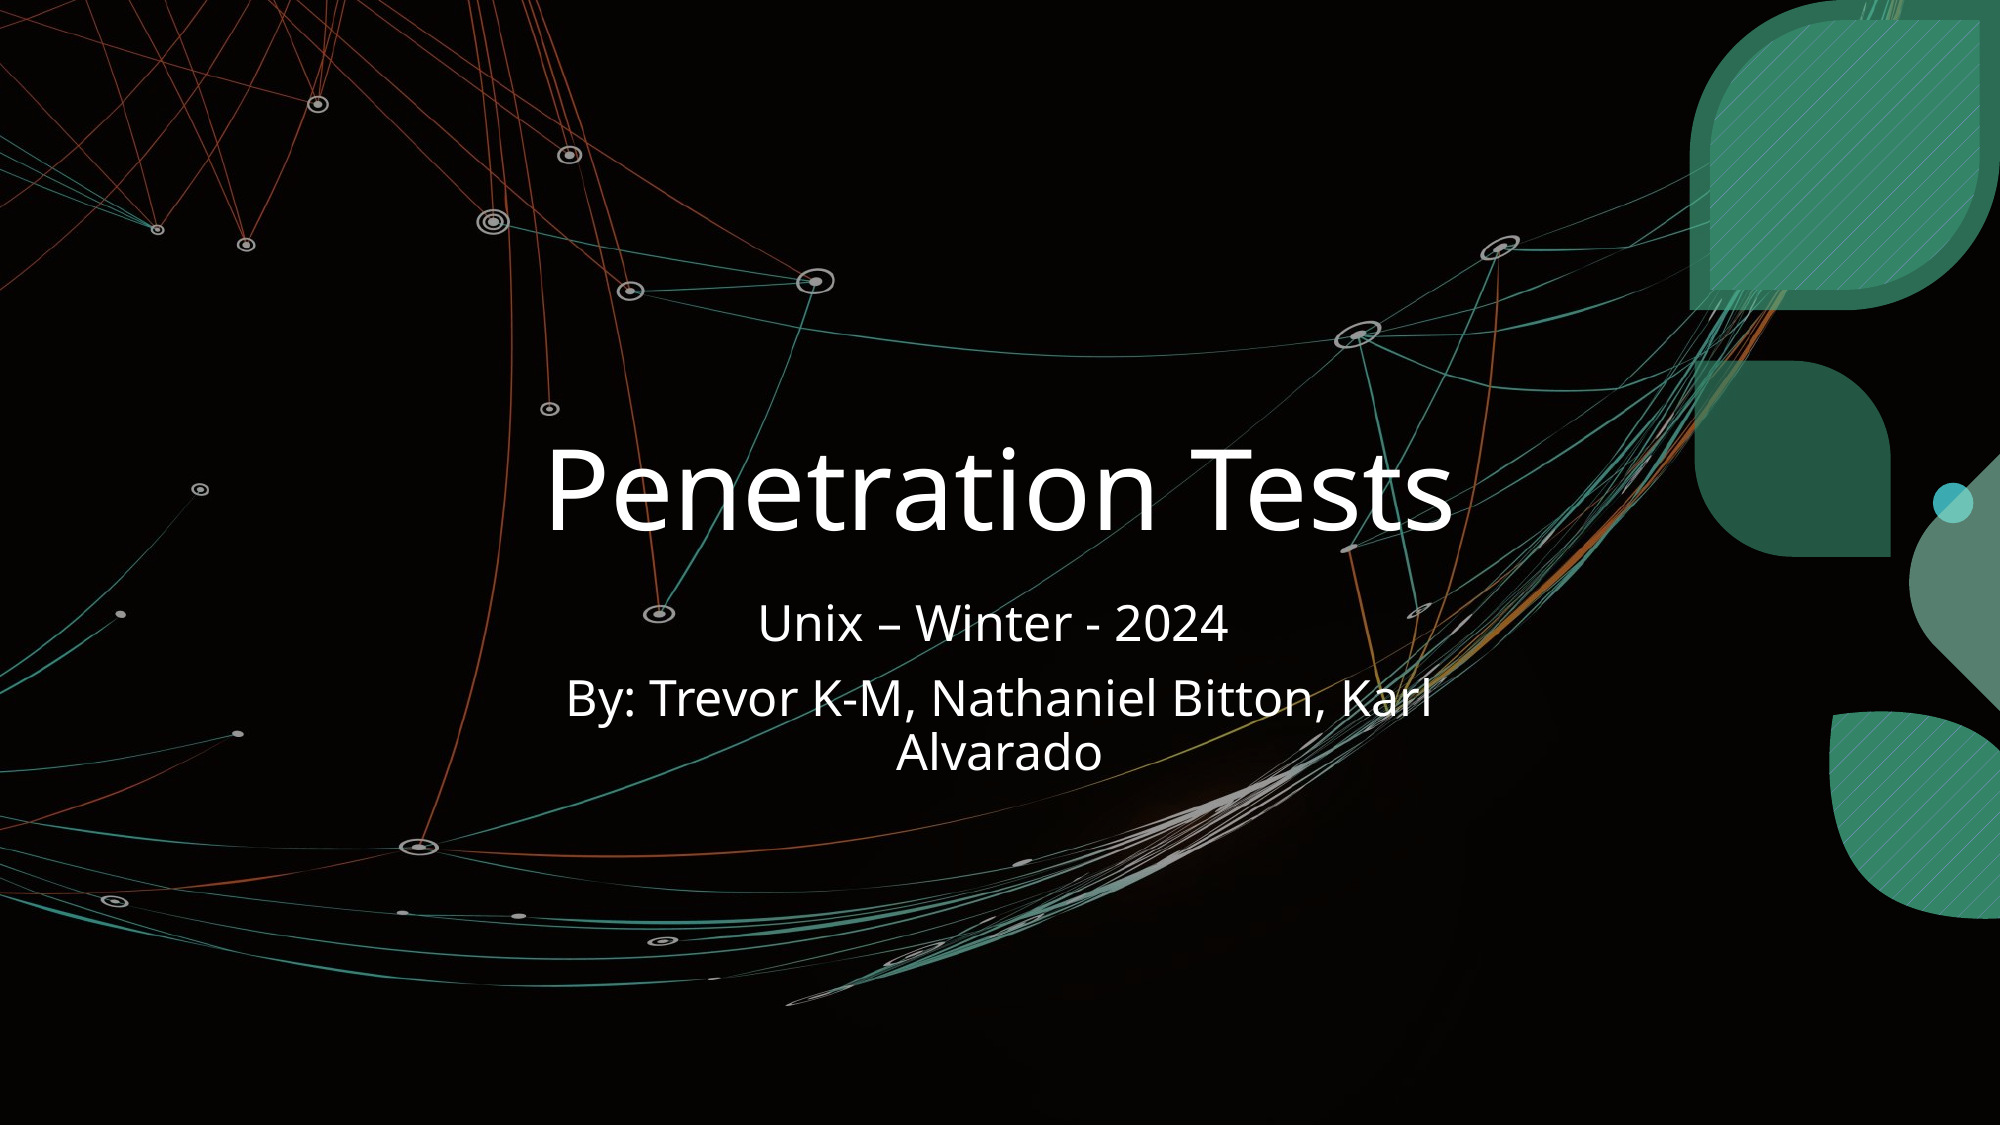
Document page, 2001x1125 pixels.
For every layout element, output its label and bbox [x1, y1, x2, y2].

text_box [1689, 0, 2000, 919]
picture [0, 0, 2000, 1125]
